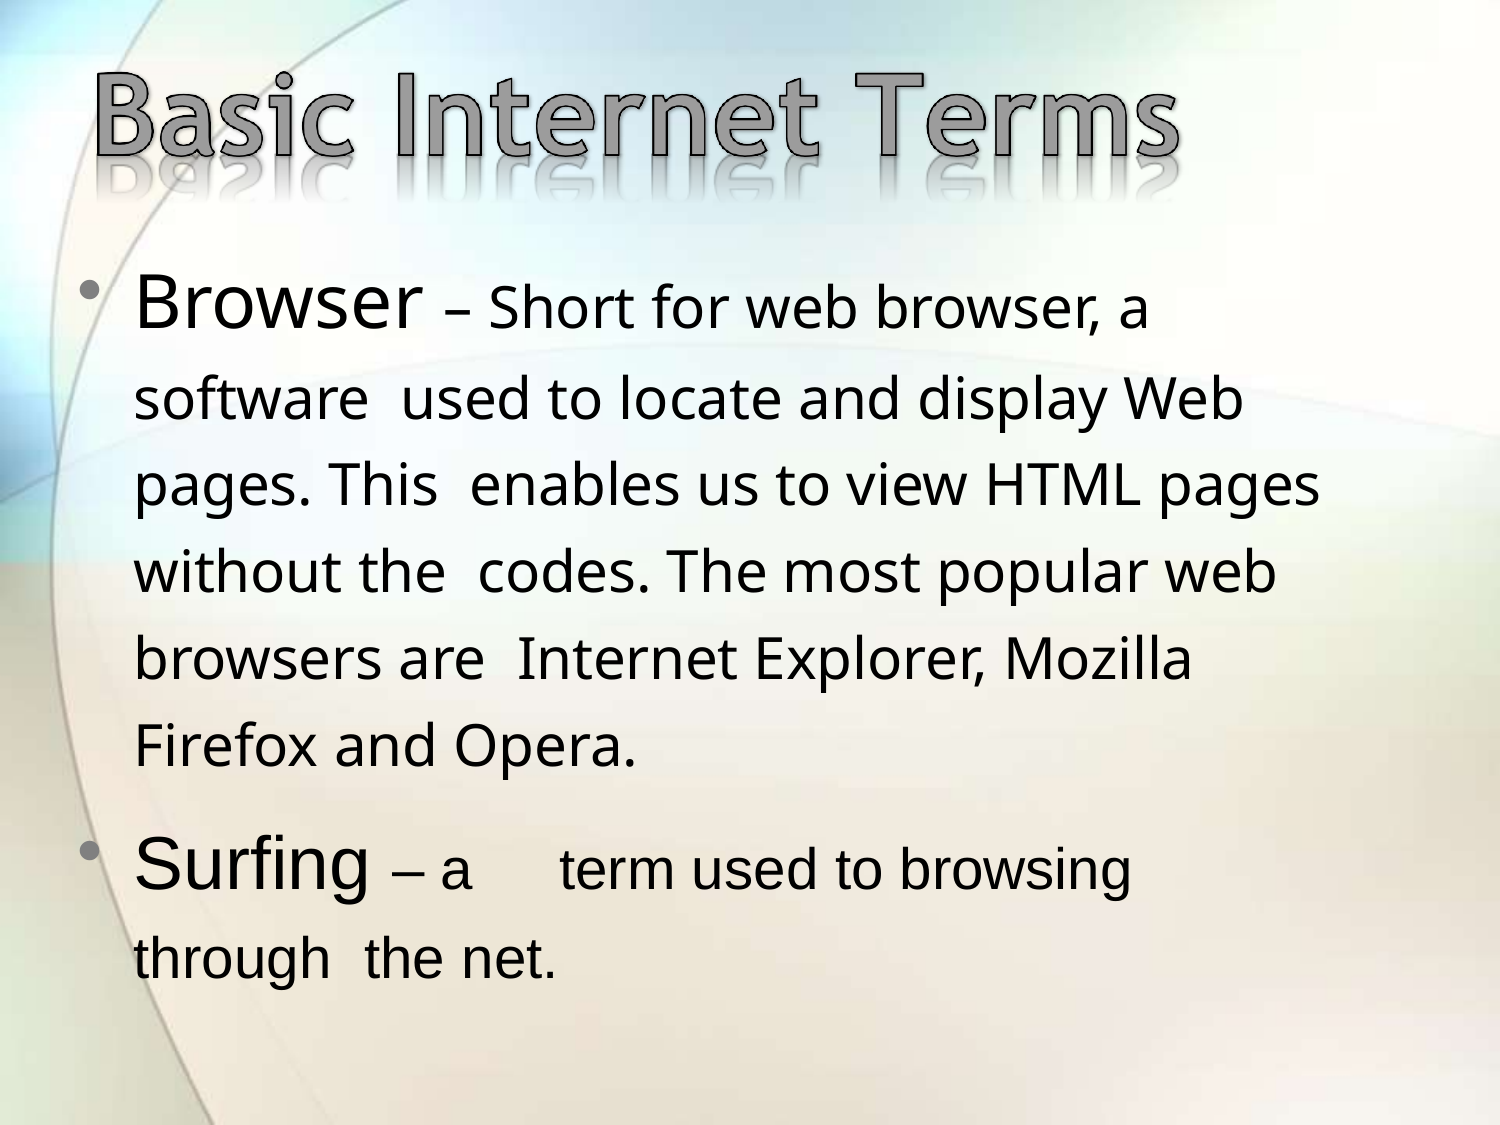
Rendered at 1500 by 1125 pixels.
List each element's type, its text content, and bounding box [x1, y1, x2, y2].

text_box Browser – Short for web browser, a software used to locate and display Web pages. This enables us to view HTML pages without the codes. The most popular web browsers are Internet Explorer, Mozilla Firefox and Opera. Surfing – a term used to browsing through the net. [75, 225, 1362, 990]
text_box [92, 66, 1188, 243]
picture [0, 0, 1500, 1125]
